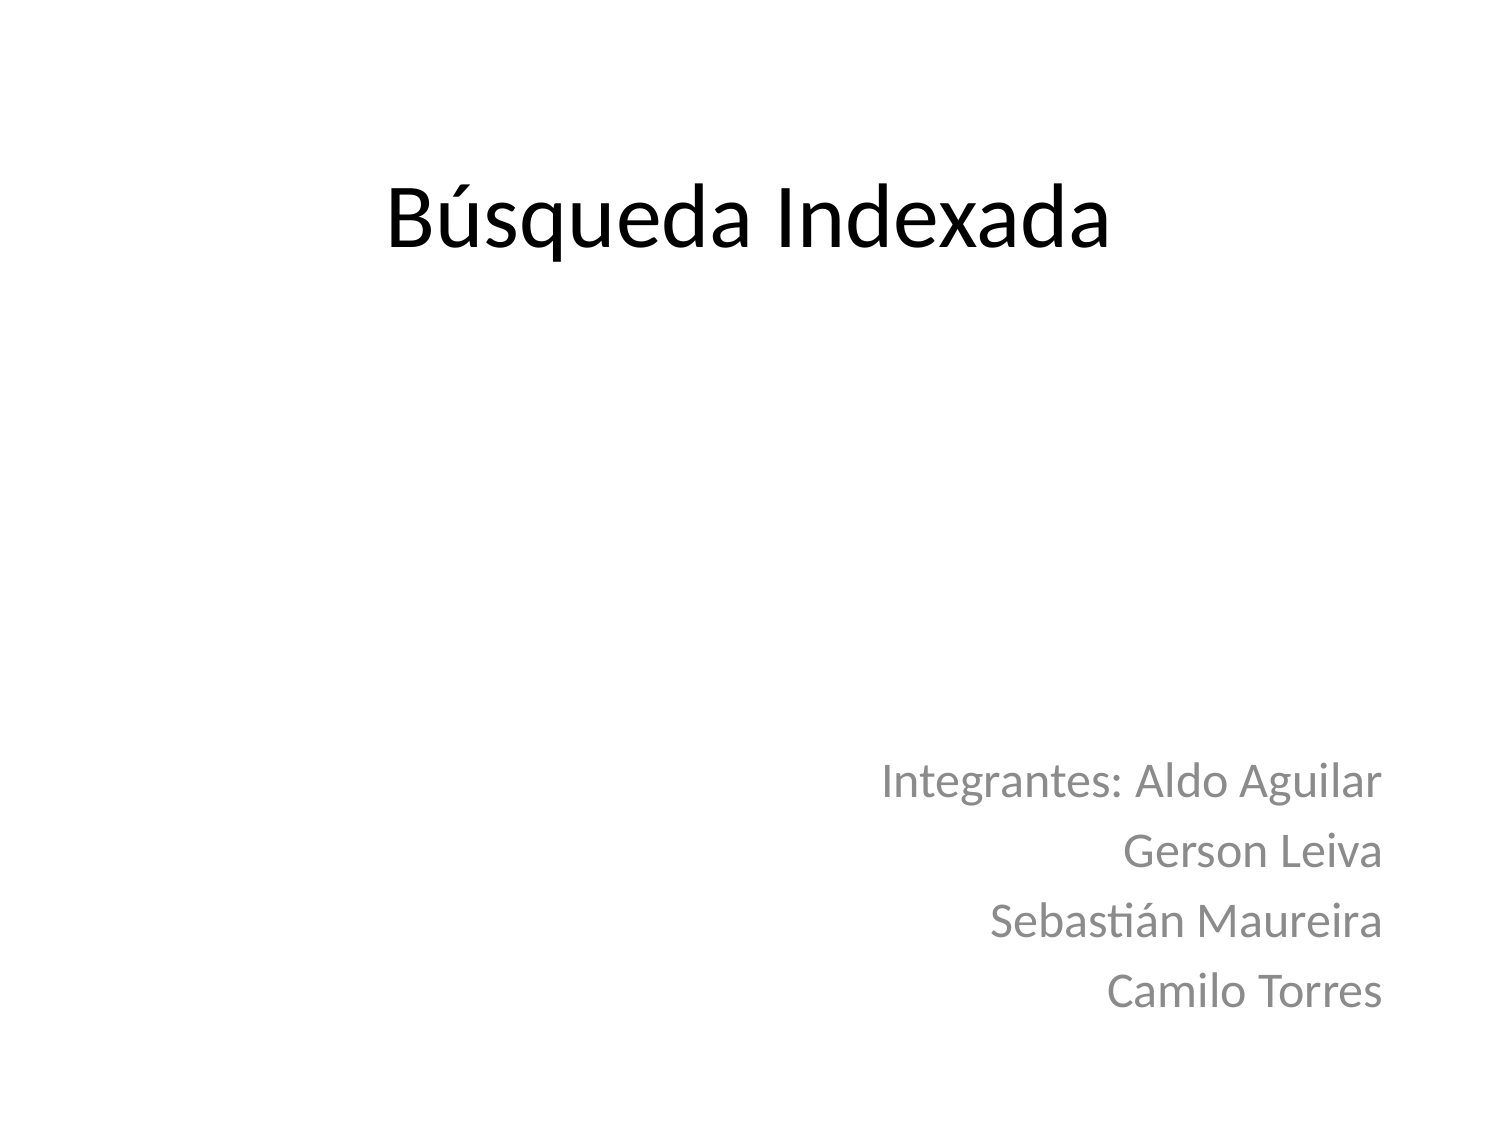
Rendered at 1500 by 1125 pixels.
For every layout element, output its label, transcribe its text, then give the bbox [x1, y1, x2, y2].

subtitle Integrantes: Aldo Aguilar Gerson Leiva Sebastián Maureira Camilo Torres [348, 739, 1399, 1028]
title Búsqueda Indexada [112, 90, 1388, 332]
